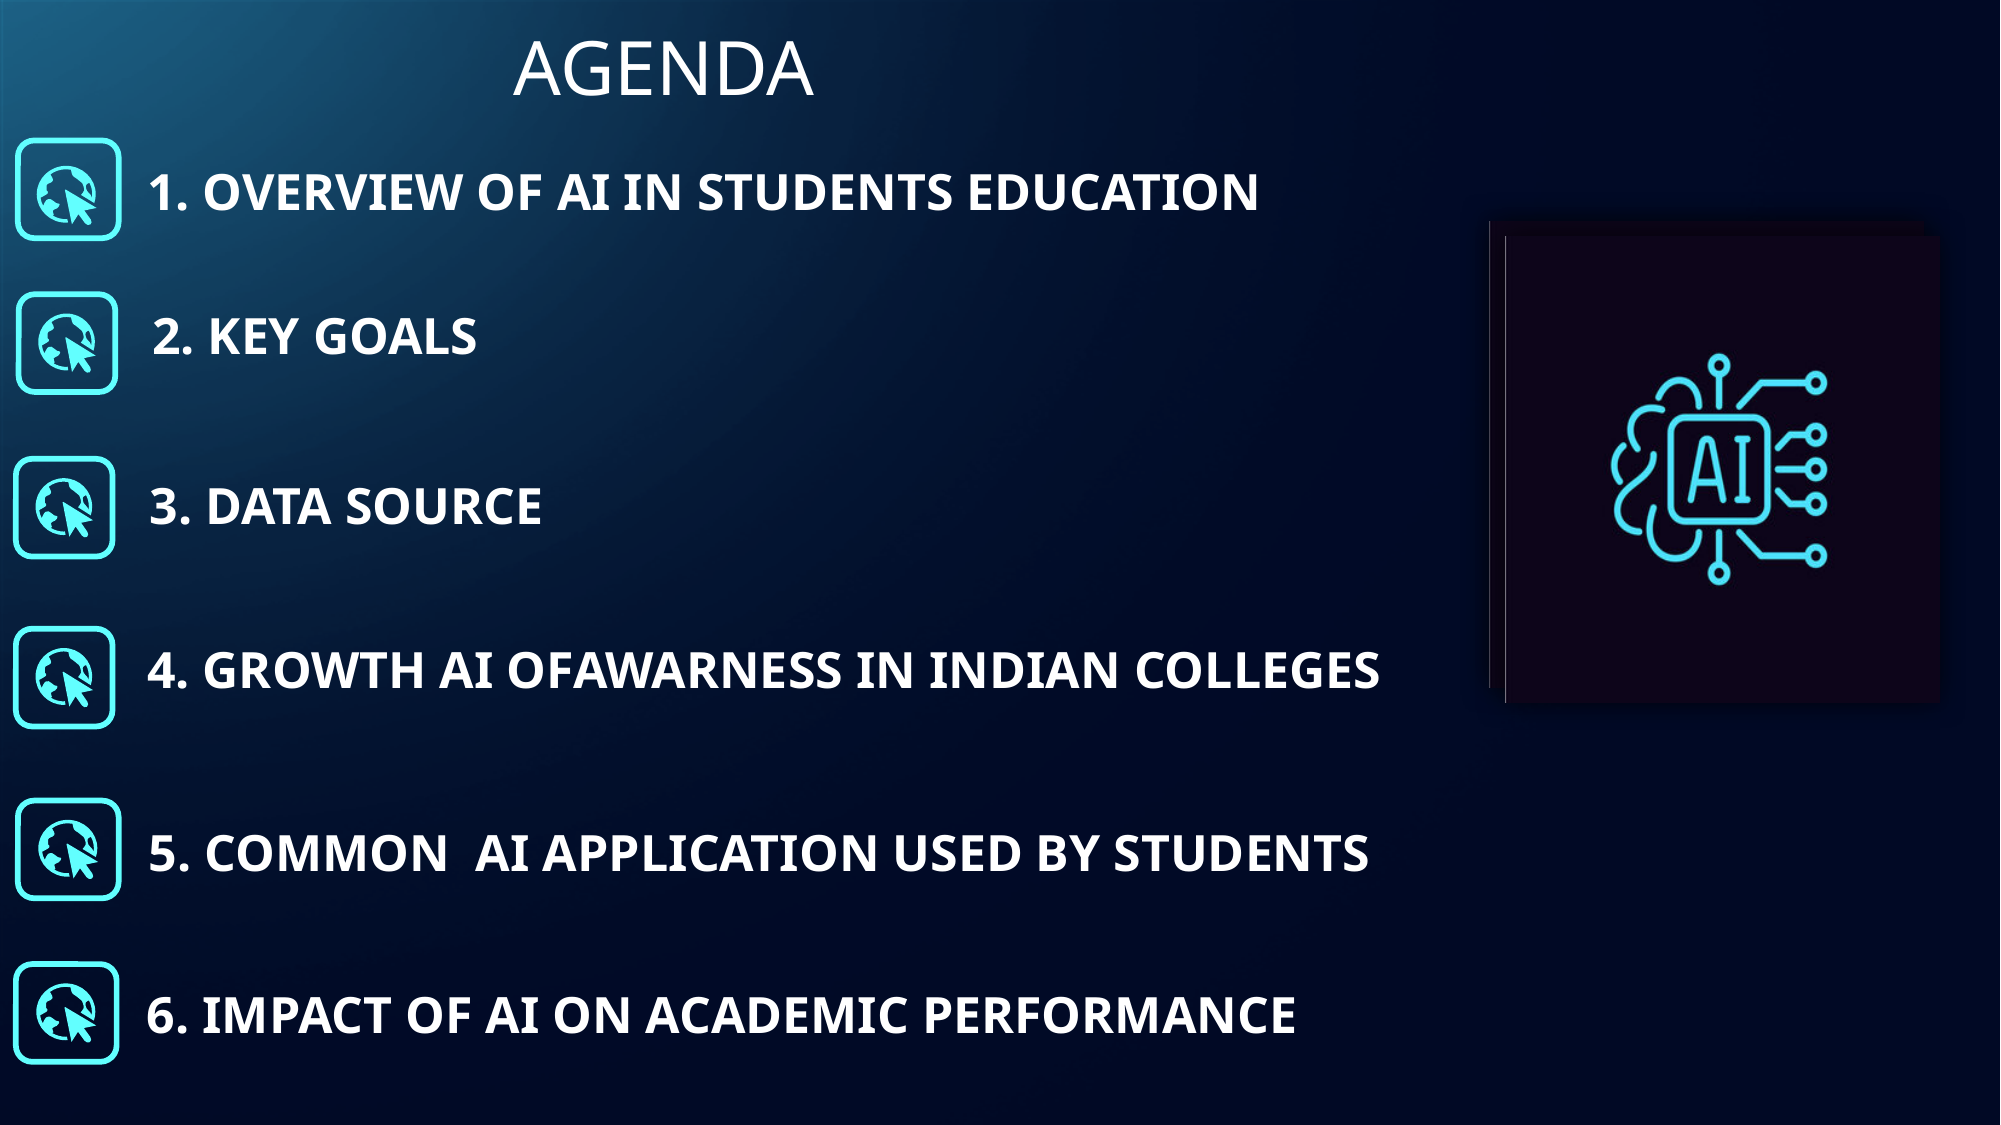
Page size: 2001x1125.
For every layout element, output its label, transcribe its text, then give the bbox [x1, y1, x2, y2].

picture [0, 0, 2000, 1125]
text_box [17, 140, 1579, 315]
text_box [15, 411, 1489, 557]
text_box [15, 628, 1579, 727]
text_box AGENDA [212, 13, 1116, 118]
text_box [17, 800, 1492, 899]
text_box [18, 294, 796, 392]
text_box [15, 964, 1490, 1062]
